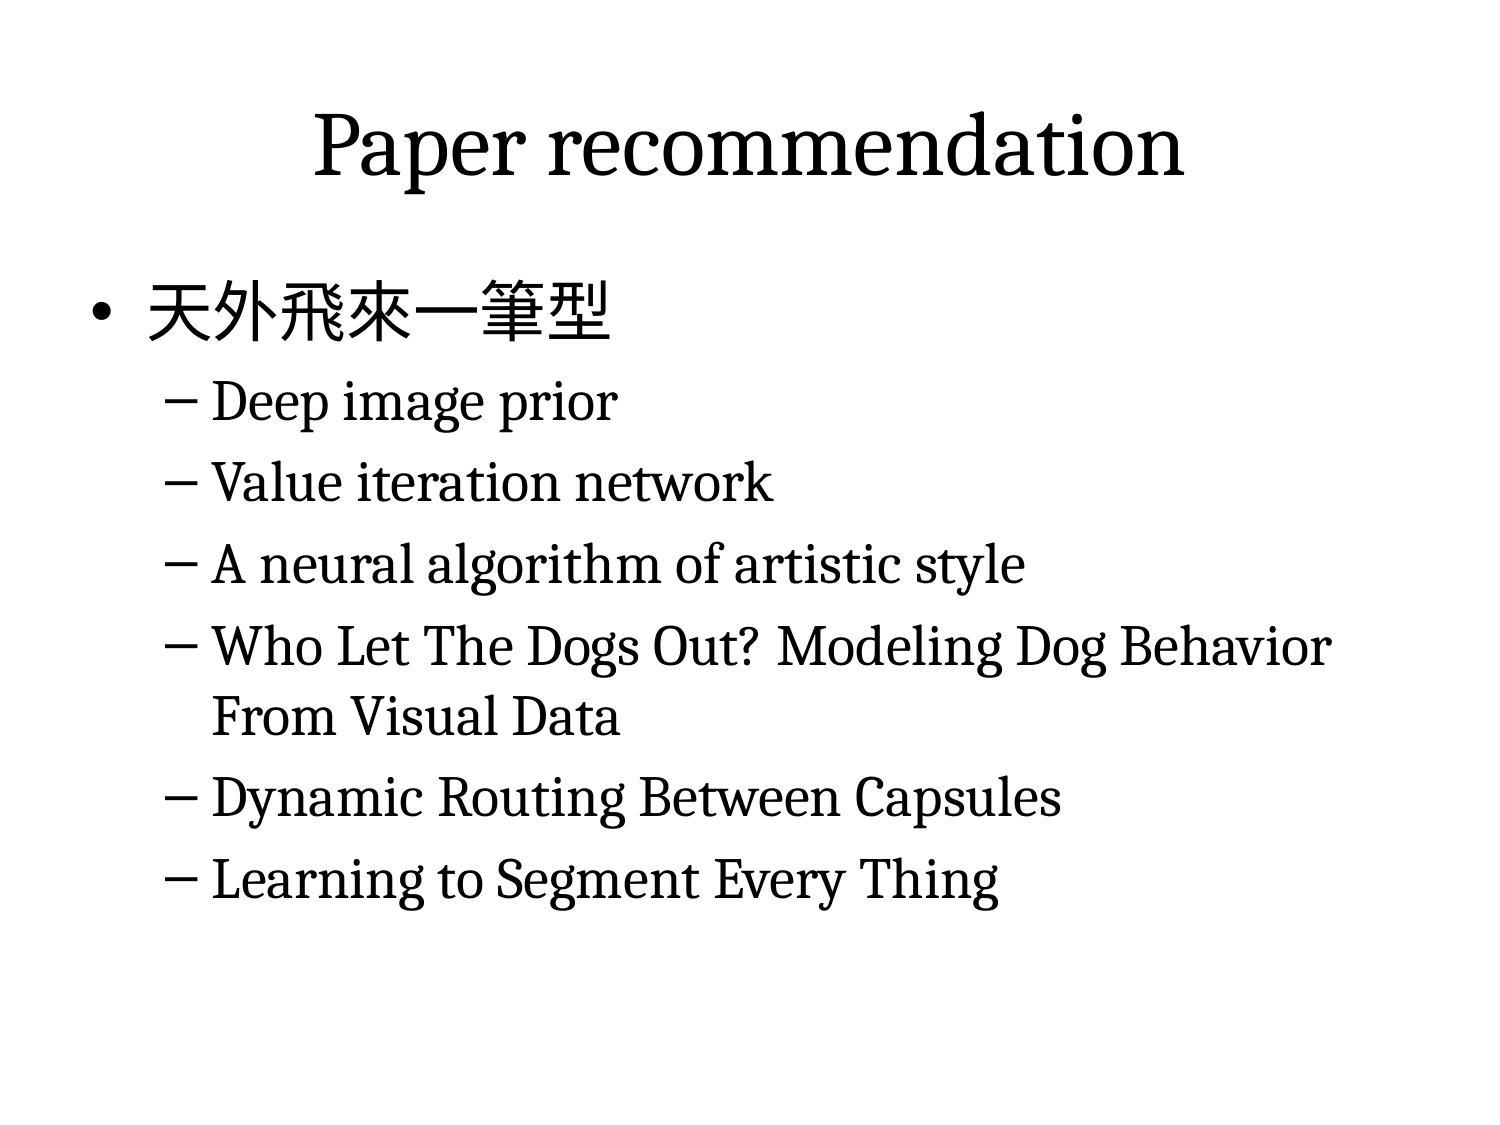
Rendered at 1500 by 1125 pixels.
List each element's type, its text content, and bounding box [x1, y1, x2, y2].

list 天外飛來一筆型 Deep image prior Value iteration network A neural algorithm of artistic style Who Let The Dogs Out? Modeling Dog Behavior From Visual Data Dynamic Routing Between Capsules Learning to Segment Every Thing [75, 262, 1425, 1005]
title Paper recommendation [75, 45, 1425, 233]
